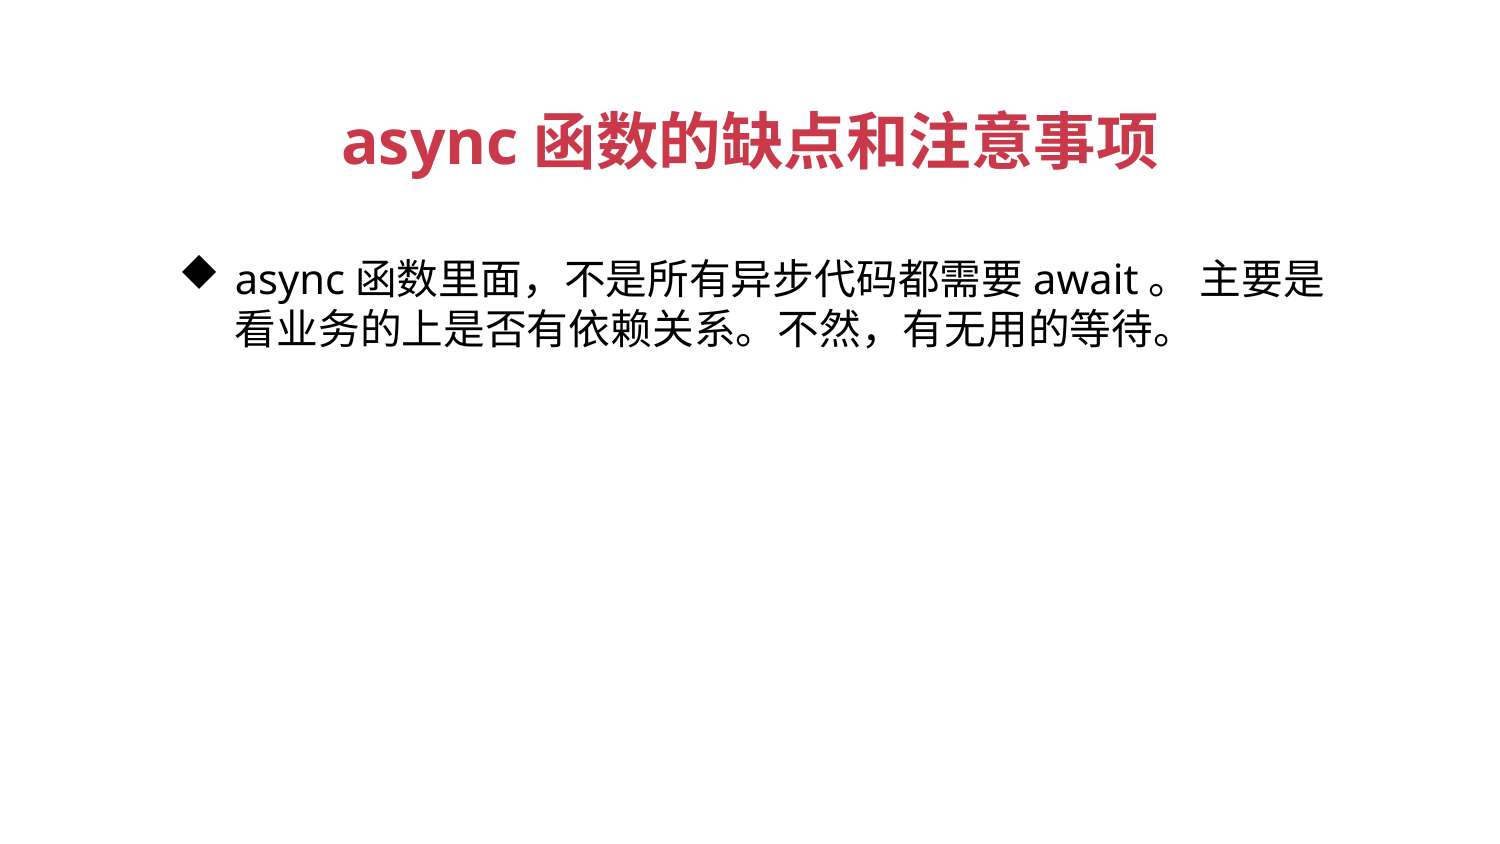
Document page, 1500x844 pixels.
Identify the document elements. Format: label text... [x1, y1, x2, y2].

text_box async函数的缺点和注意事项 [326, 94, 1174, 185]
text_box async函数里面，不是所有异步代码都需要await。 主要是看业务的上是否有依赖关系。不然，有无用的等待。 [88, 245, 1341, 361]
